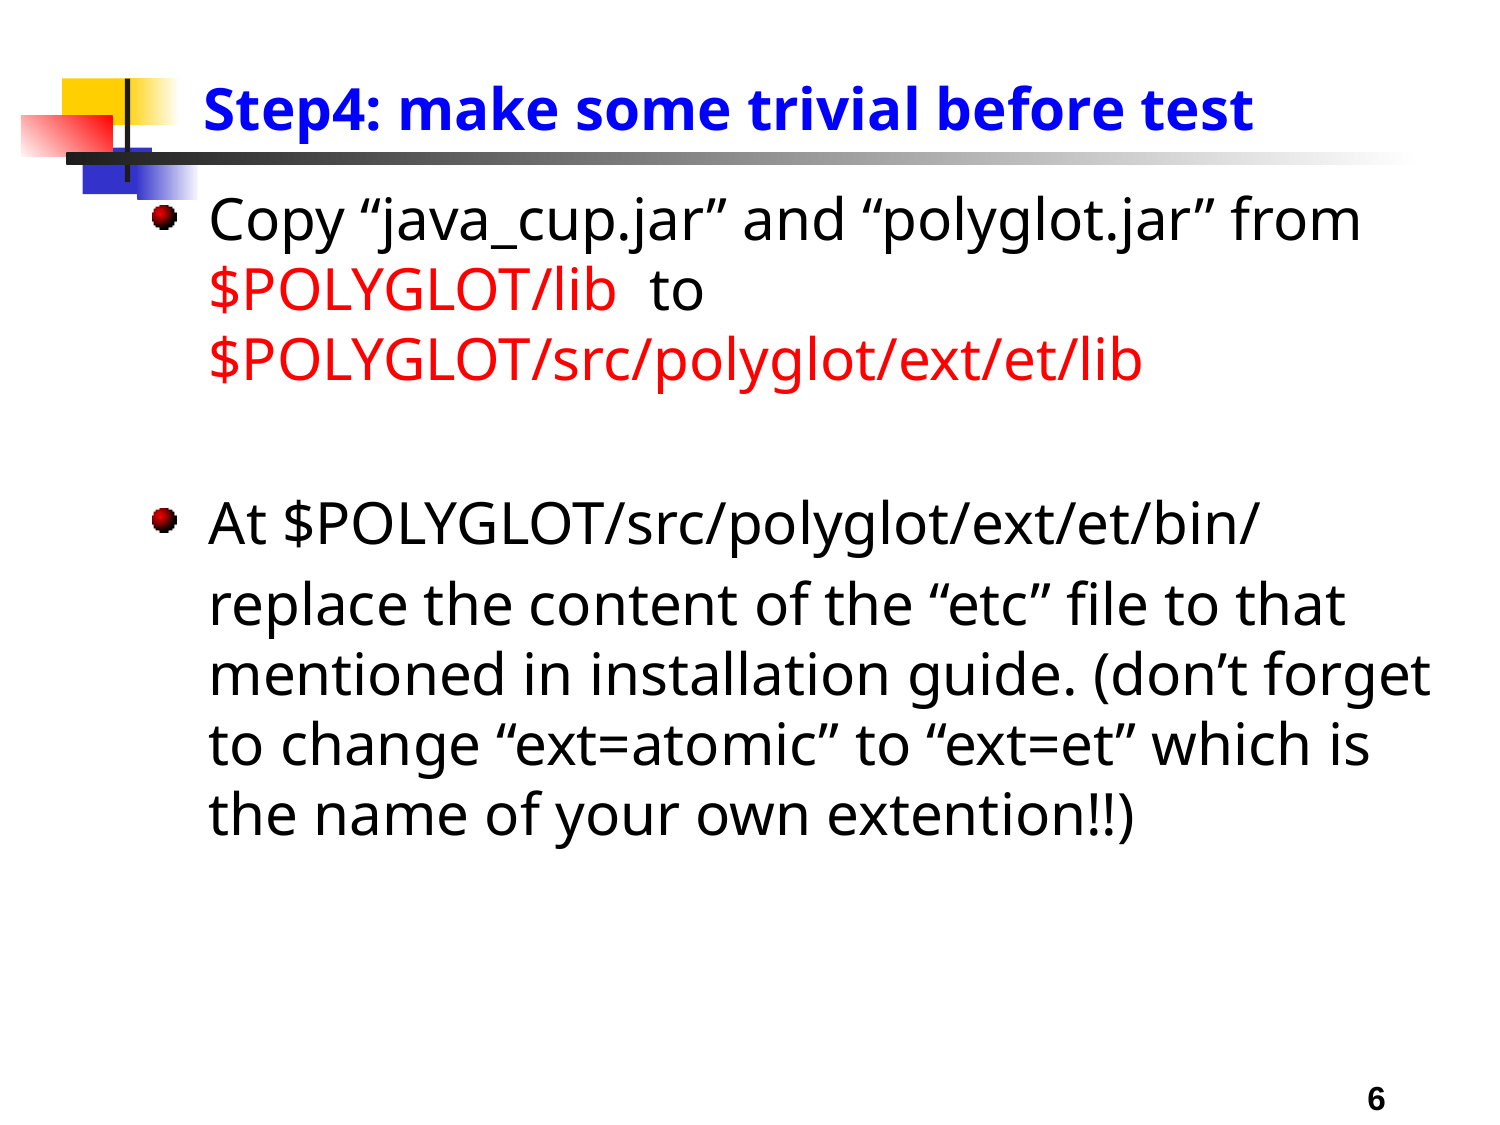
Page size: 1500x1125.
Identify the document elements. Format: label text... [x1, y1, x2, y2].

title Step4: make some trivial before test [188, 37, 1468, 151]
picture [152, 508, 177, 533]
list Copy “java_cup.jar” and “polyglot.jar” from $POLYGLOT/lib to $POLYGLOT/src/polyglot/ext/et/lib At $POLYGLOT/src/polyglot/ext/et/bin/ replace the content of the “etc” file to that mentioned in installation guide. (don’t forget to change “ext=atomic” to “ext=et” which is the name of your own extention!!) [137, 174, 1463, 1051]
picture [152, 205, 177, 230]
